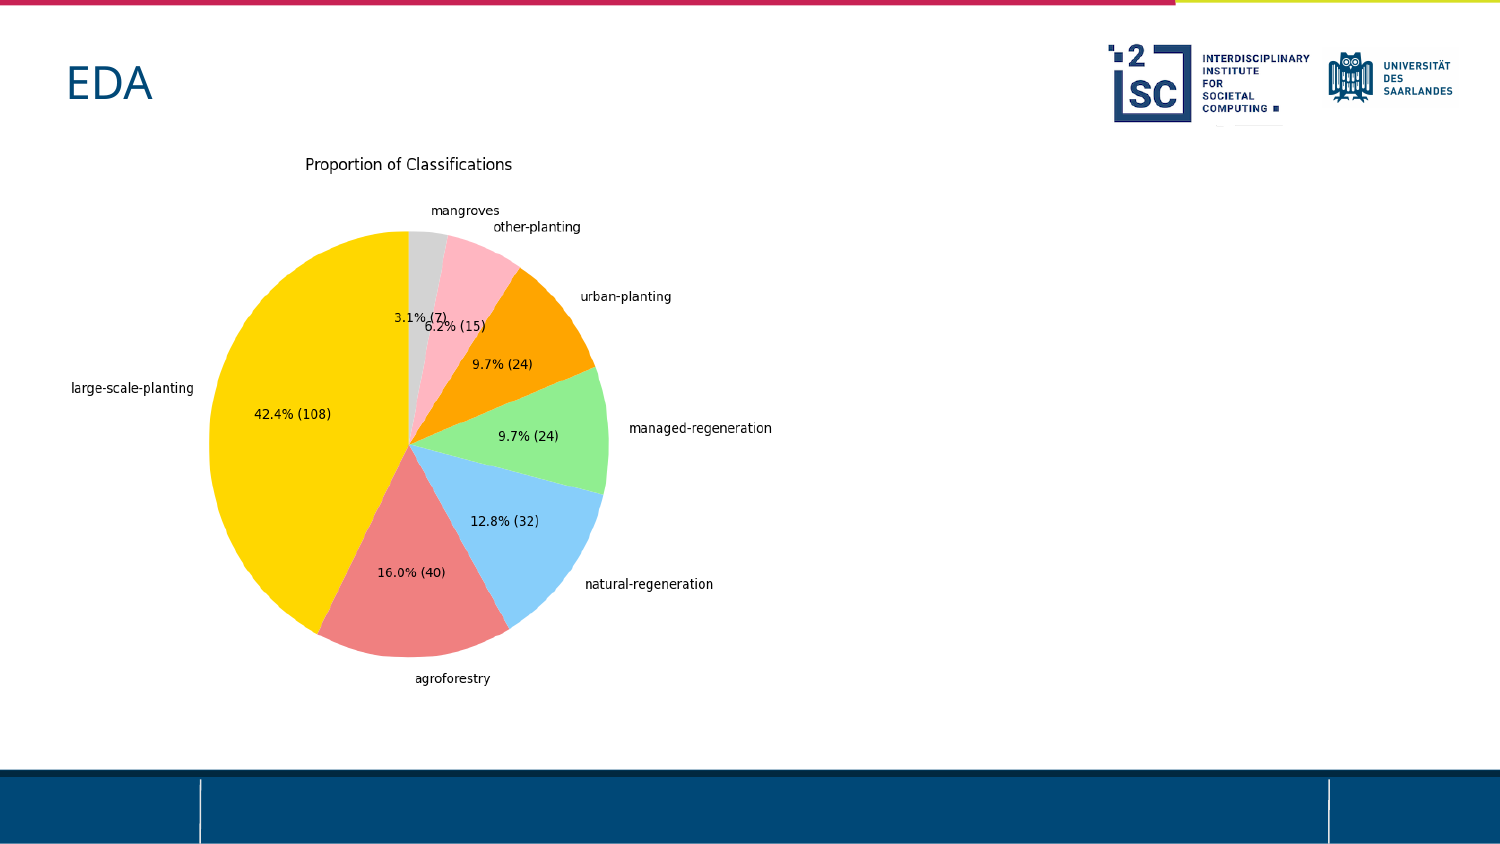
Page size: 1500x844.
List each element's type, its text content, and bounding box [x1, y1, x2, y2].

list EDA [54, 47, 1102, 133]
picture [62, 147, 780, 720]
picture [1103, 0, 1459, 212]
